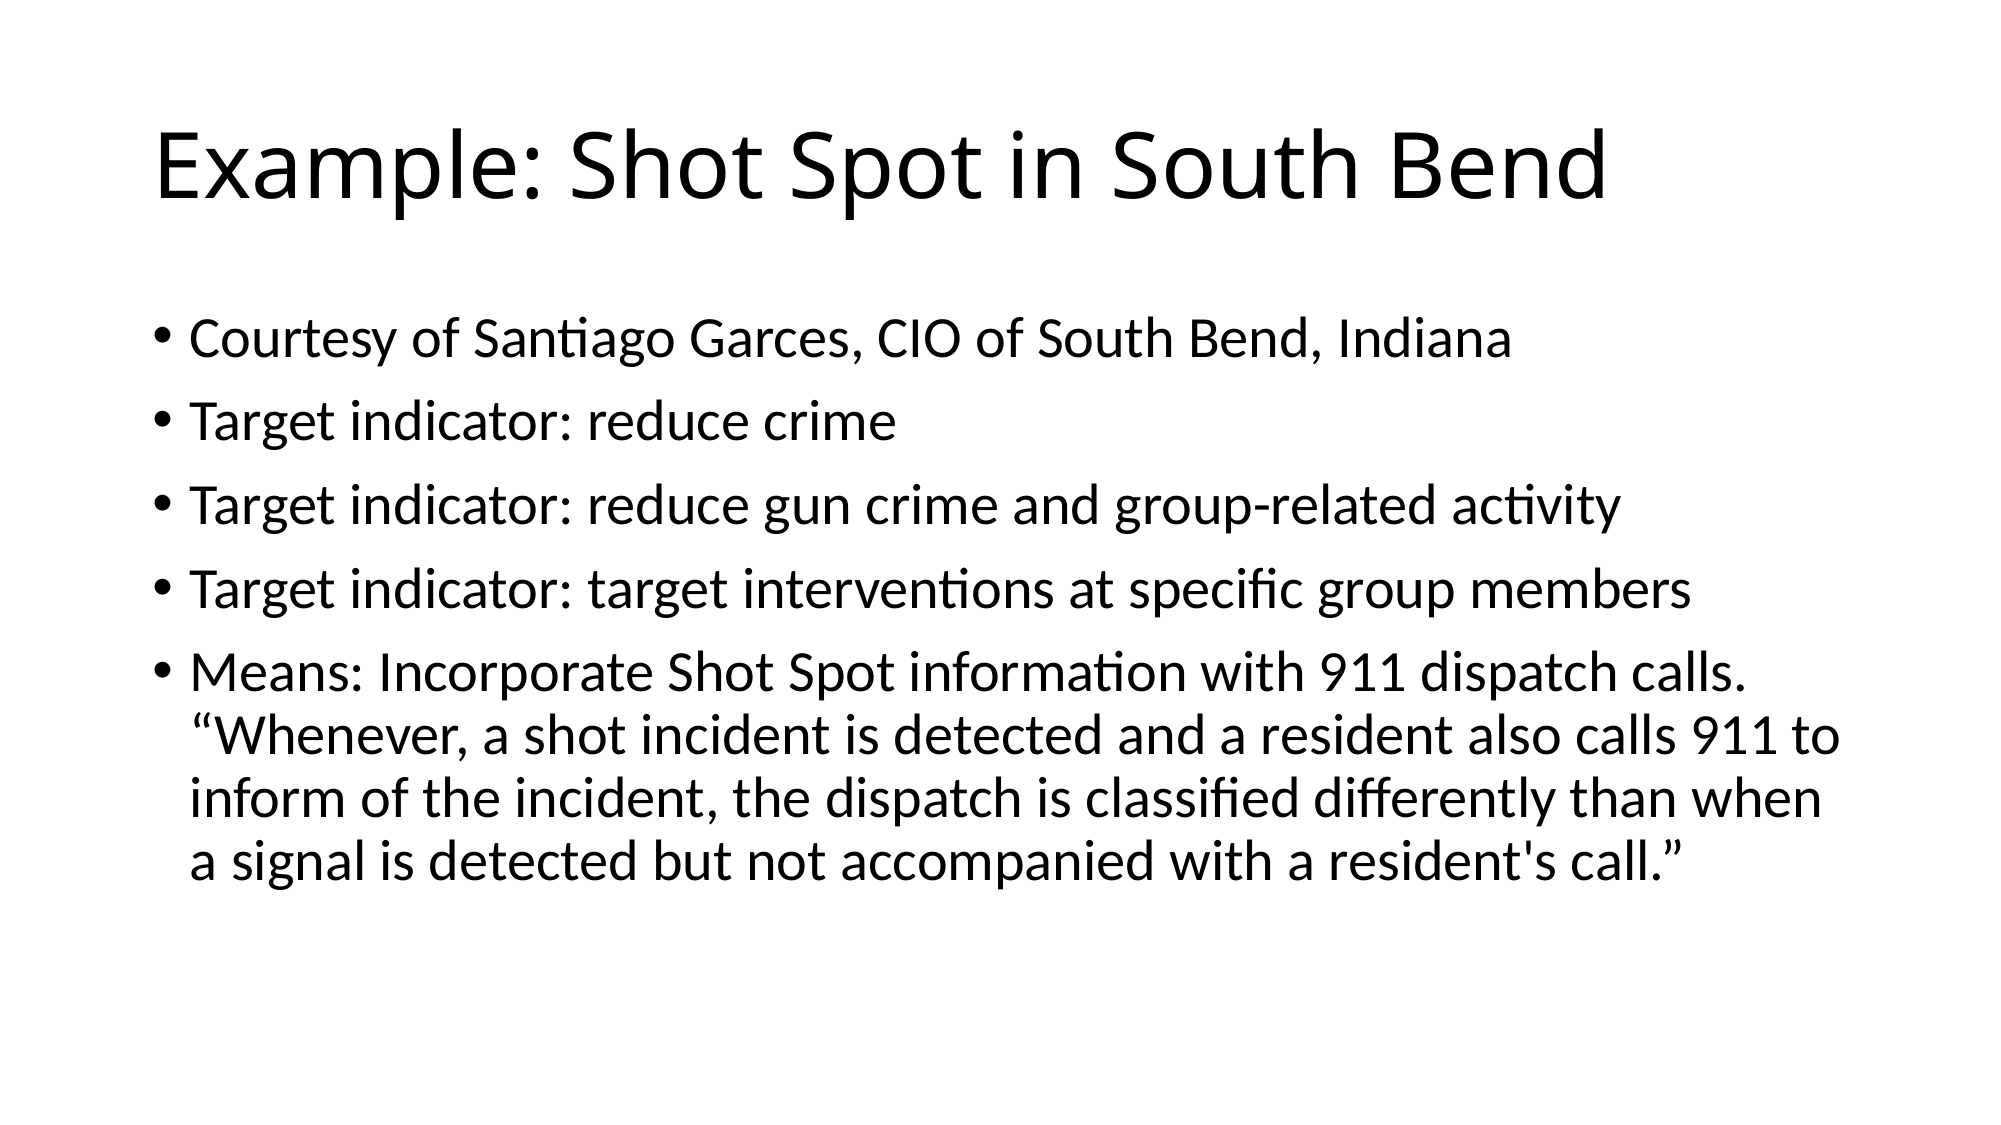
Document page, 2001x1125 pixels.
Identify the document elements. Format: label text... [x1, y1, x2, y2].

list Courtesy of Santiago Garces, CIO of South Bend, Indiana Target indicator: reduce crime Target indicator: reduce gun crime and group-related activity Target indicator: target interventions at specific group members Means: Incorporate Shot Spot information with 911 dispatch calls. “Whenever, a shot incident is detected and a resident also calls 911 to inform of the incident, the dispatch is classified differently than when a signal is detected but not accompanied with a resident's call.” [137, 299, 1863, 1014]
title Example: Shot Spot in South Bend [137, 59, 1863, 278]
